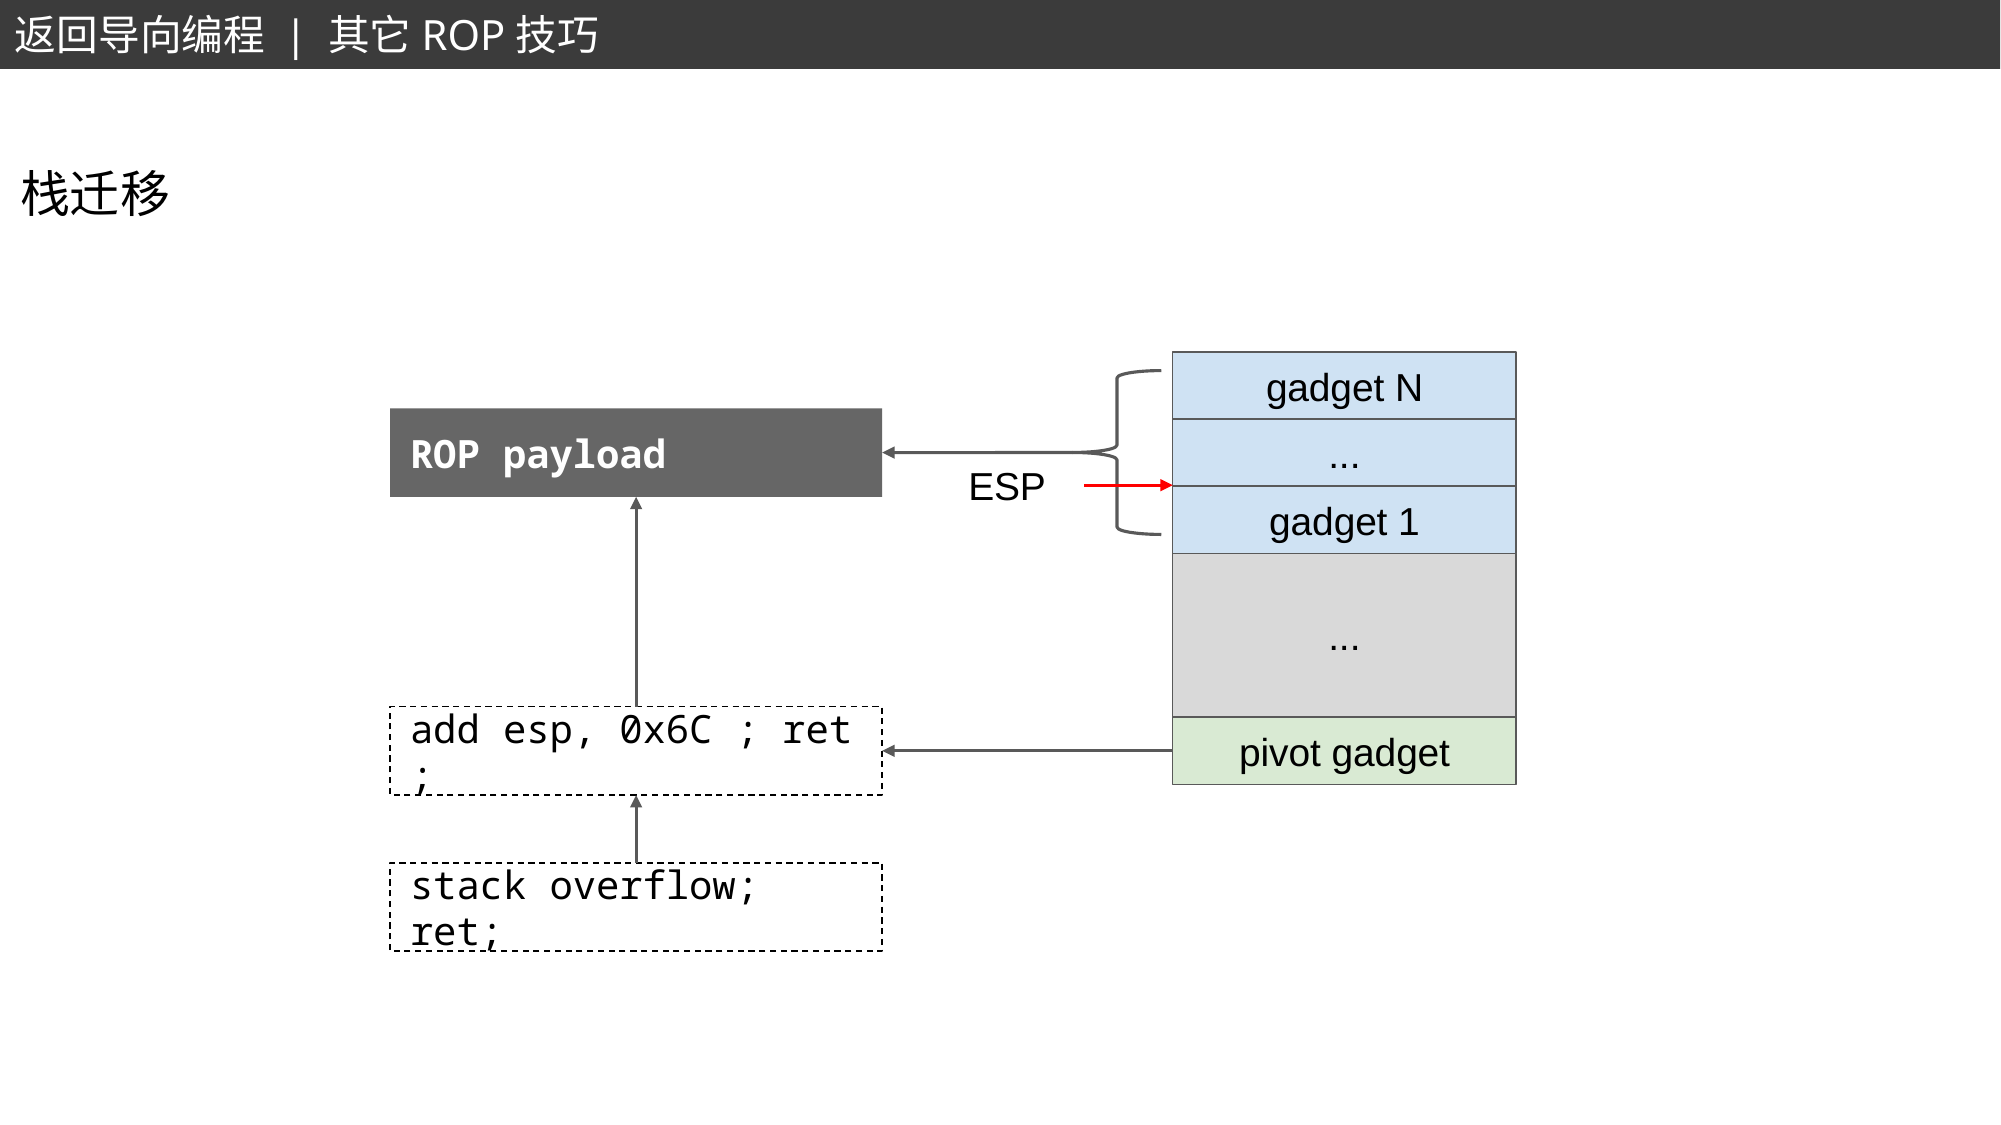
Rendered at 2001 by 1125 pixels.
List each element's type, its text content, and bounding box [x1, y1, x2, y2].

text_box 返回导向编程 | 其它ROP技巧 [0, 1, 925, 67]
text_box ESP [937, 451, 1077, 519]
text_box gadget N [1172, 351, 1517, 419]
text_box gadget 1 [1172, 487, 1517, 554]
text_box ... [1172, 554, 1517, 717]
text_box [1077, 370, 1162, 484]
text_box pivot gadget [1172, 717, 1517, 785]
text_box stack overflow; ret; [390, 862, 883, 952]
text_box add esp, 0x6C ; ret ; [390, 706, 883, 796]
text_box ROP payload [390, 408, 883, 497]
title 栈迁移 [0, 142, 233, 239]
text_box ... [1172, 419, 1517, 487]
text_box [1117, 493, 1162, 535]
